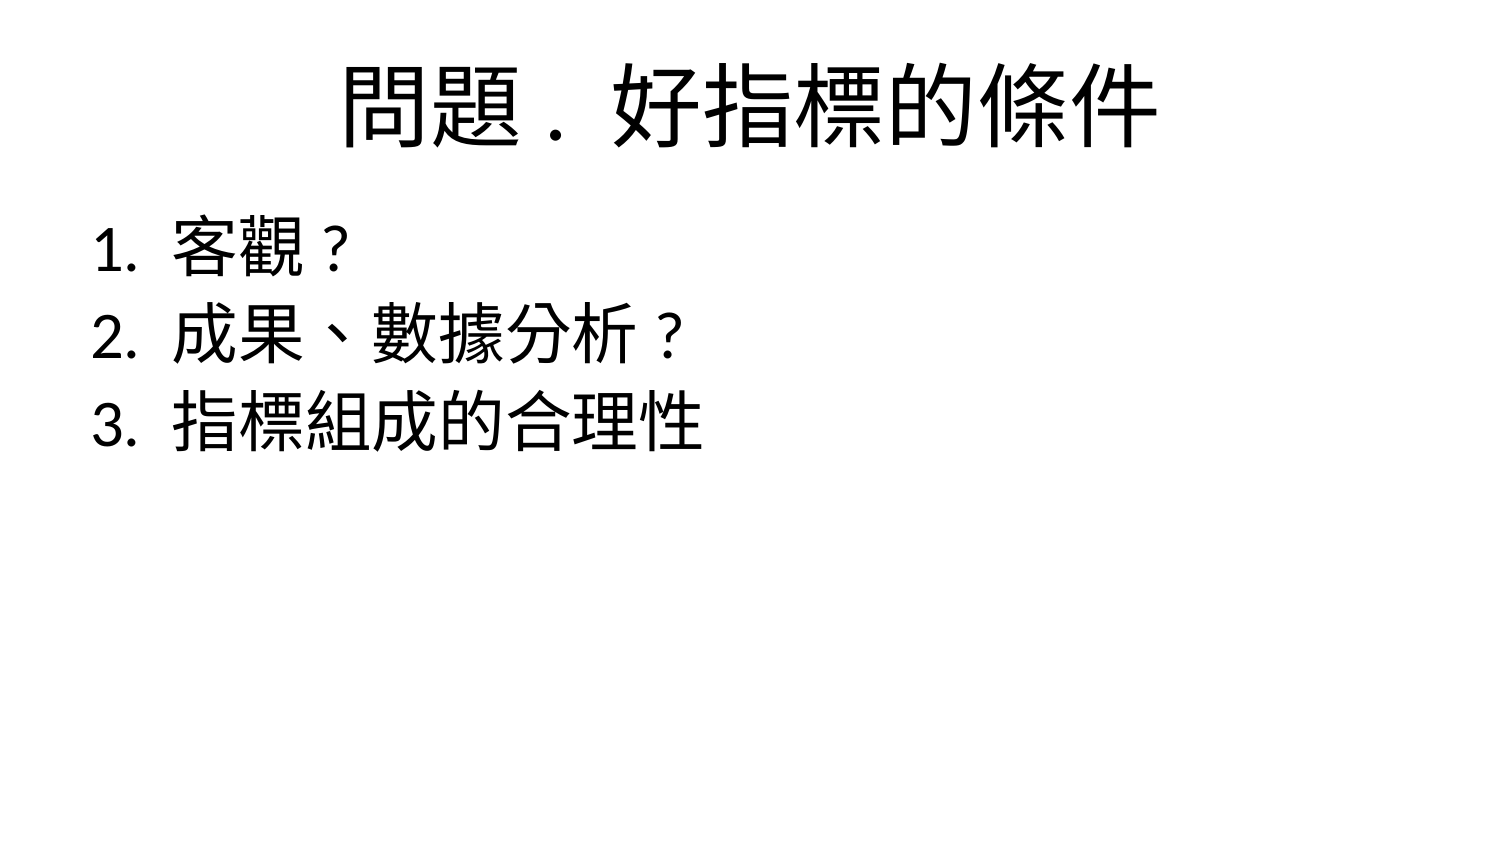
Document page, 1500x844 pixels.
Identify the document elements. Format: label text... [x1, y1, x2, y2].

list 1. 客觀? 2. 成果、數據分析? 3. 指標組成的合理性 [75, 196, 1425, 754]
title 問題. 好指標的條件 [75, 33, 1425, 175]
